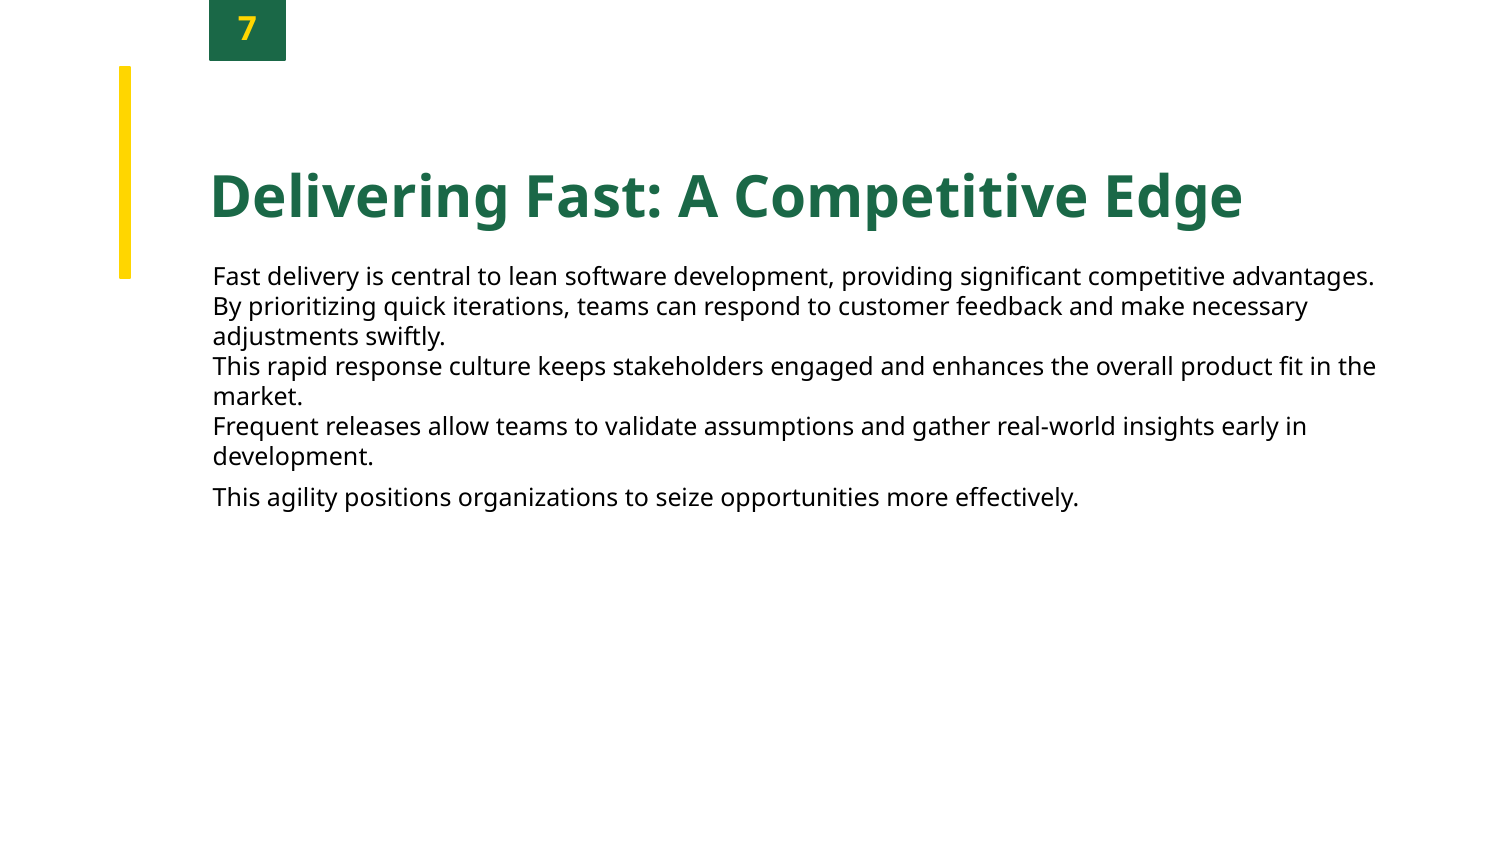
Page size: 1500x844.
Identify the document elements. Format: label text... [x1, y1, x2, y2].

text_box [119, 67, 131, 279]
text_box Delivering Fast: A Competitive Edge [194, 151, 1395, 237]
text_box 7 [209, 0, 285, 60]
text_box Fast delivery is central to lean software development, providing significant competitive advantages. By prioritizing quick iterations, teams can respond to customer feedback and make necessary adjustments swiftly. This rapid response culture keeps stakeholders engaged and enhances the overall product fit in the market. Frequent releases allow teams to validate assumptions and gather real-world insights early in development. This agility positions organizations to seize opportunities more effectively. [197, 253, 1398, 802]
